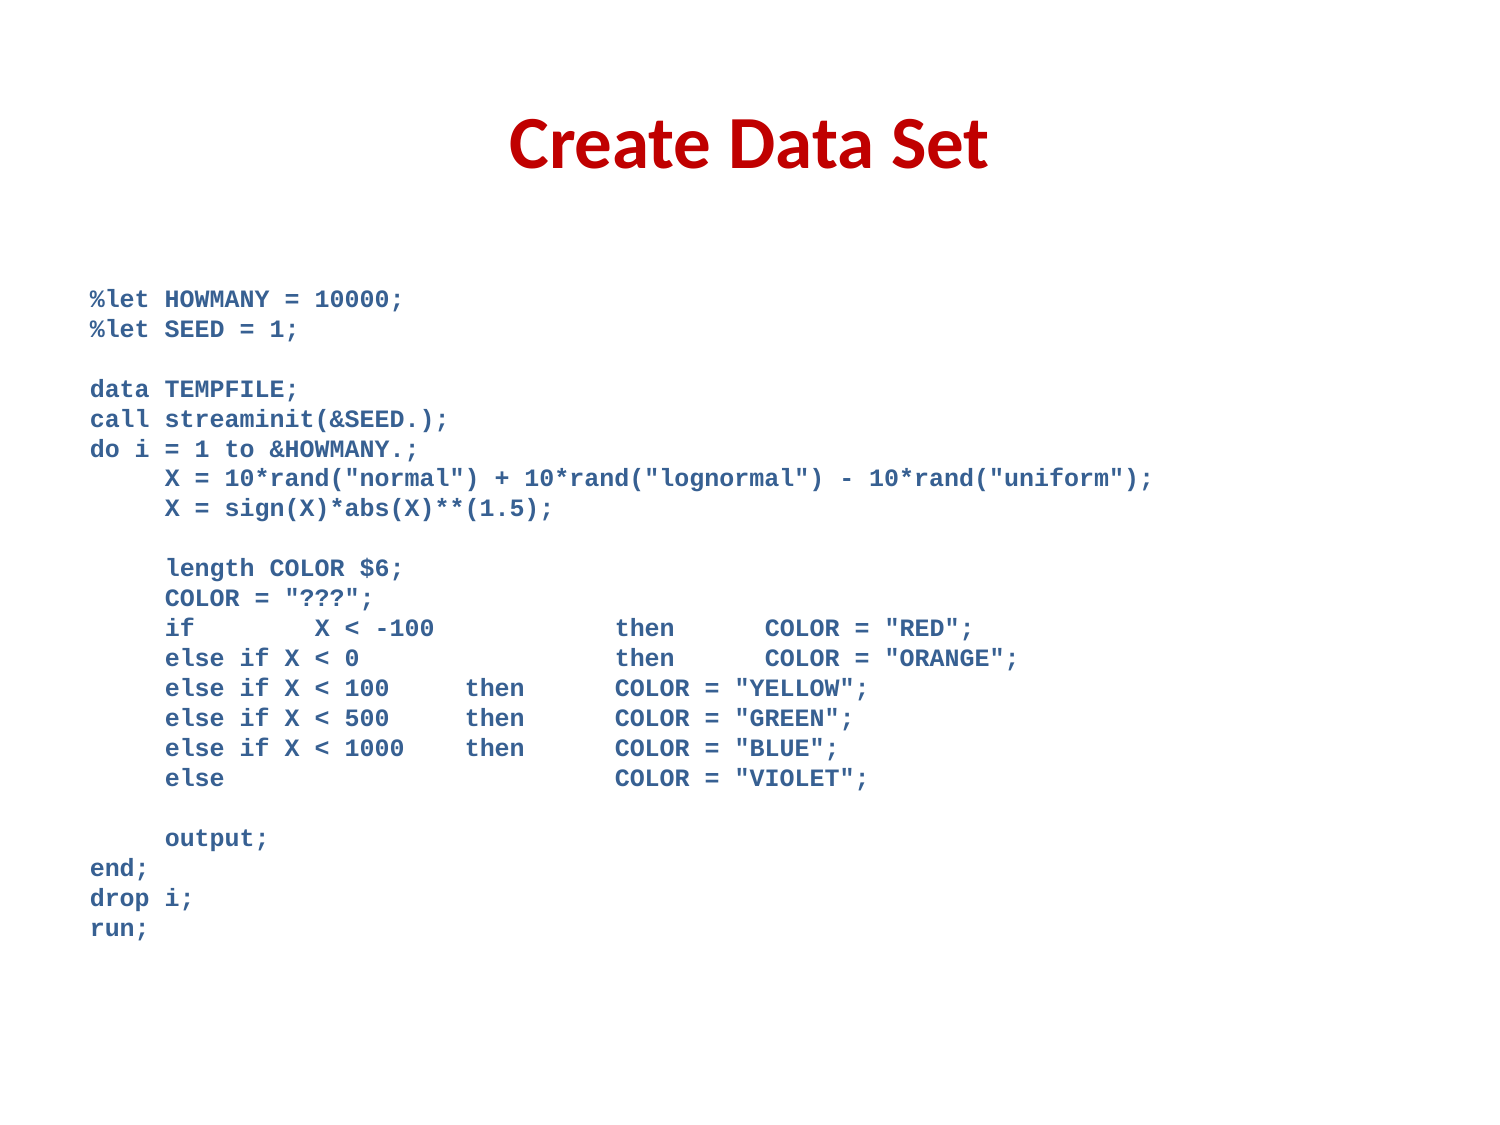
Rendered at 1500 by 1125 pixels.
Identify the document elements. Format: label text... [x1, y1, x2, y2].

title Create Data Set [75, 45, 1425, 233]
text_box %let HOWMANY = 10000; %let SEED = 1; data TEMPFILE; call streaminit(&SEED.); do i = 1 to &HOWMANY.; X = 10*rand("normal") + 10*rand("lognormal") - 10*rand("uniform"); X = sign(X)*abs(X)**(1.5); length COLOR $6; COLOR = "???"; if X < -100 then COLOR = "RED"; else if X < 0 then COLOR = "ORANGE"; else if X < 100 then COLOR = "YELLOW"; else if X < 500 then COLOR = "GREEN"; else if X < 1000 then COLOR = "BLUE"; else COLOR = "VIOLET"; output; end; drop i; run; [74, 274, 1425, 949]
